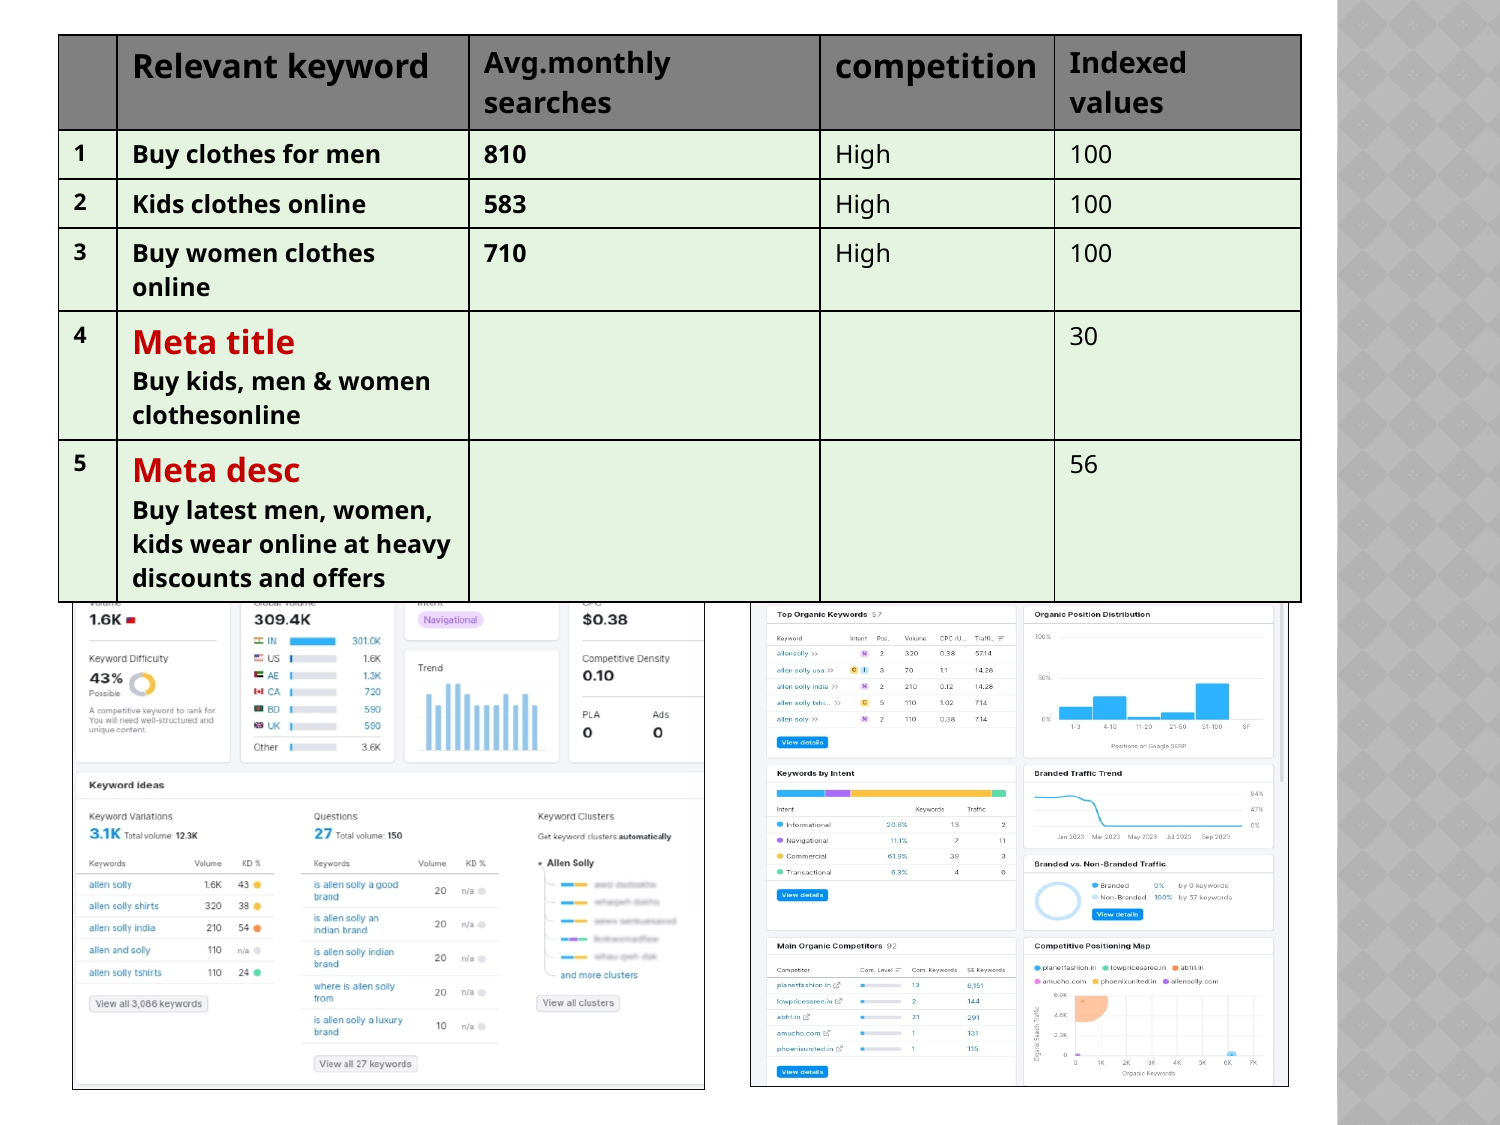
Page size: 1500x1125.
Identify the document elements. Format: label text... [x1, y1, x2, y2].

table_cell [470, 312, 819, 439]
table_header Indexed values [1055, 36, 1300, 129]
table_header Avg.monthly searches [470, 36, 819, 129]
table_cell High [821, 229, 1054, 310]
table_cell 1 [59, 131, 116, 178]
table_cell Buy women clothes online [118, 229, 468, 310]
table_cell Buy clothes for men [118, 131, 468, 178]
table_cell High [821, 131, 1054, 178]
picture [72, 573, 706, 1091]
table_cell 30 [1055, 312, 1300, 439]
table_cell Kids clothes online [118, 180, 468, 227]
table_cell Meta title Buy kids, men & women clothesonline [118, 312, 468, 439]
table_cell High [821, 180, 1054, 227]
table_cell 710 [470, 229, 819, 310]
table_cell 810 [470, 131, 819, 178]
table_cell 5 [59, 441, 116, 601]
table_cell 4 [59, 312, 116, 439]
table_cell 56 [1055, 441, 1300, 601]
table_cell 100 [1055, 229, 1300, 310]
table_cell [821, 441, 1054, 572]
picture [749, 573, 1290, 1087]
table_cell 583 [470, 180, 819, 227]
table_cell Meta desc Buy latest men, women, kids wear online at heavy discounts and offers [118, 441, 468, 572]
table_cell [470, 441, 819, 601]
table_header Relevant keyword [118, 36, 468, 129]
table_cell [821, 312, 1054, 439]
table_cell 100 [1055, 180, 1300, 227]
table_cell 100 [1055, 131, 1300, 178]
table_cell 2 [59, 180, 116, 227]
table_header competition [821, 36, 1054, 129]
table_cell 3 [59, 229, 116, 310]
table_header [59, 36, 116, 129]
